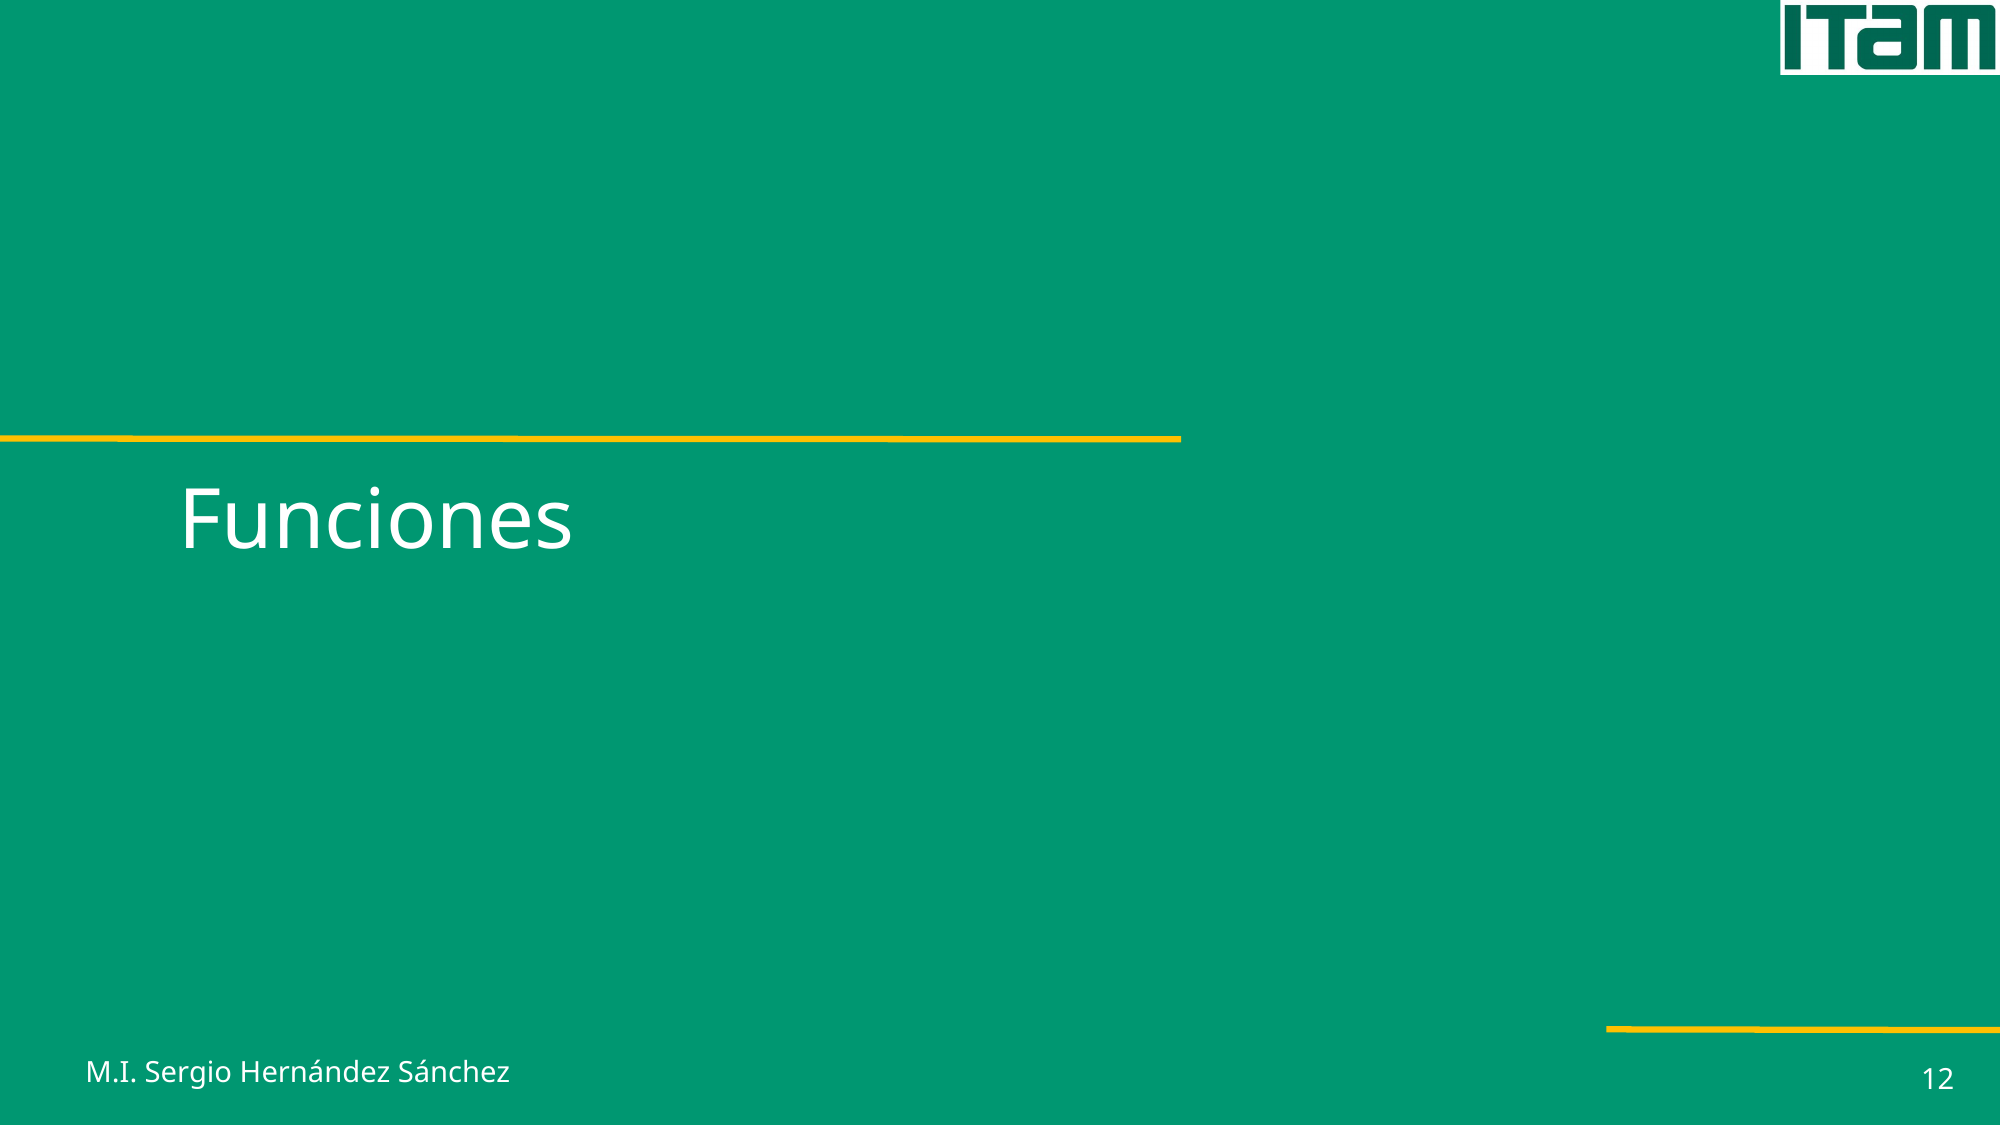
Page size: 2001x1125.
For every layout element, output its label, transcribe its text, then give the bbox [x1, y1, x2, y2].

picture [1780, 0, 2000, 75]
text_box M.I. Sergio Hernández Sánchez [65, 1033, 804, 1123]
text_box [0, 0, 2000, 1125]
text_box 12 [1890, 1040, 1985, 1115]
text_box Funciones [83, 445, 1833, 560]
